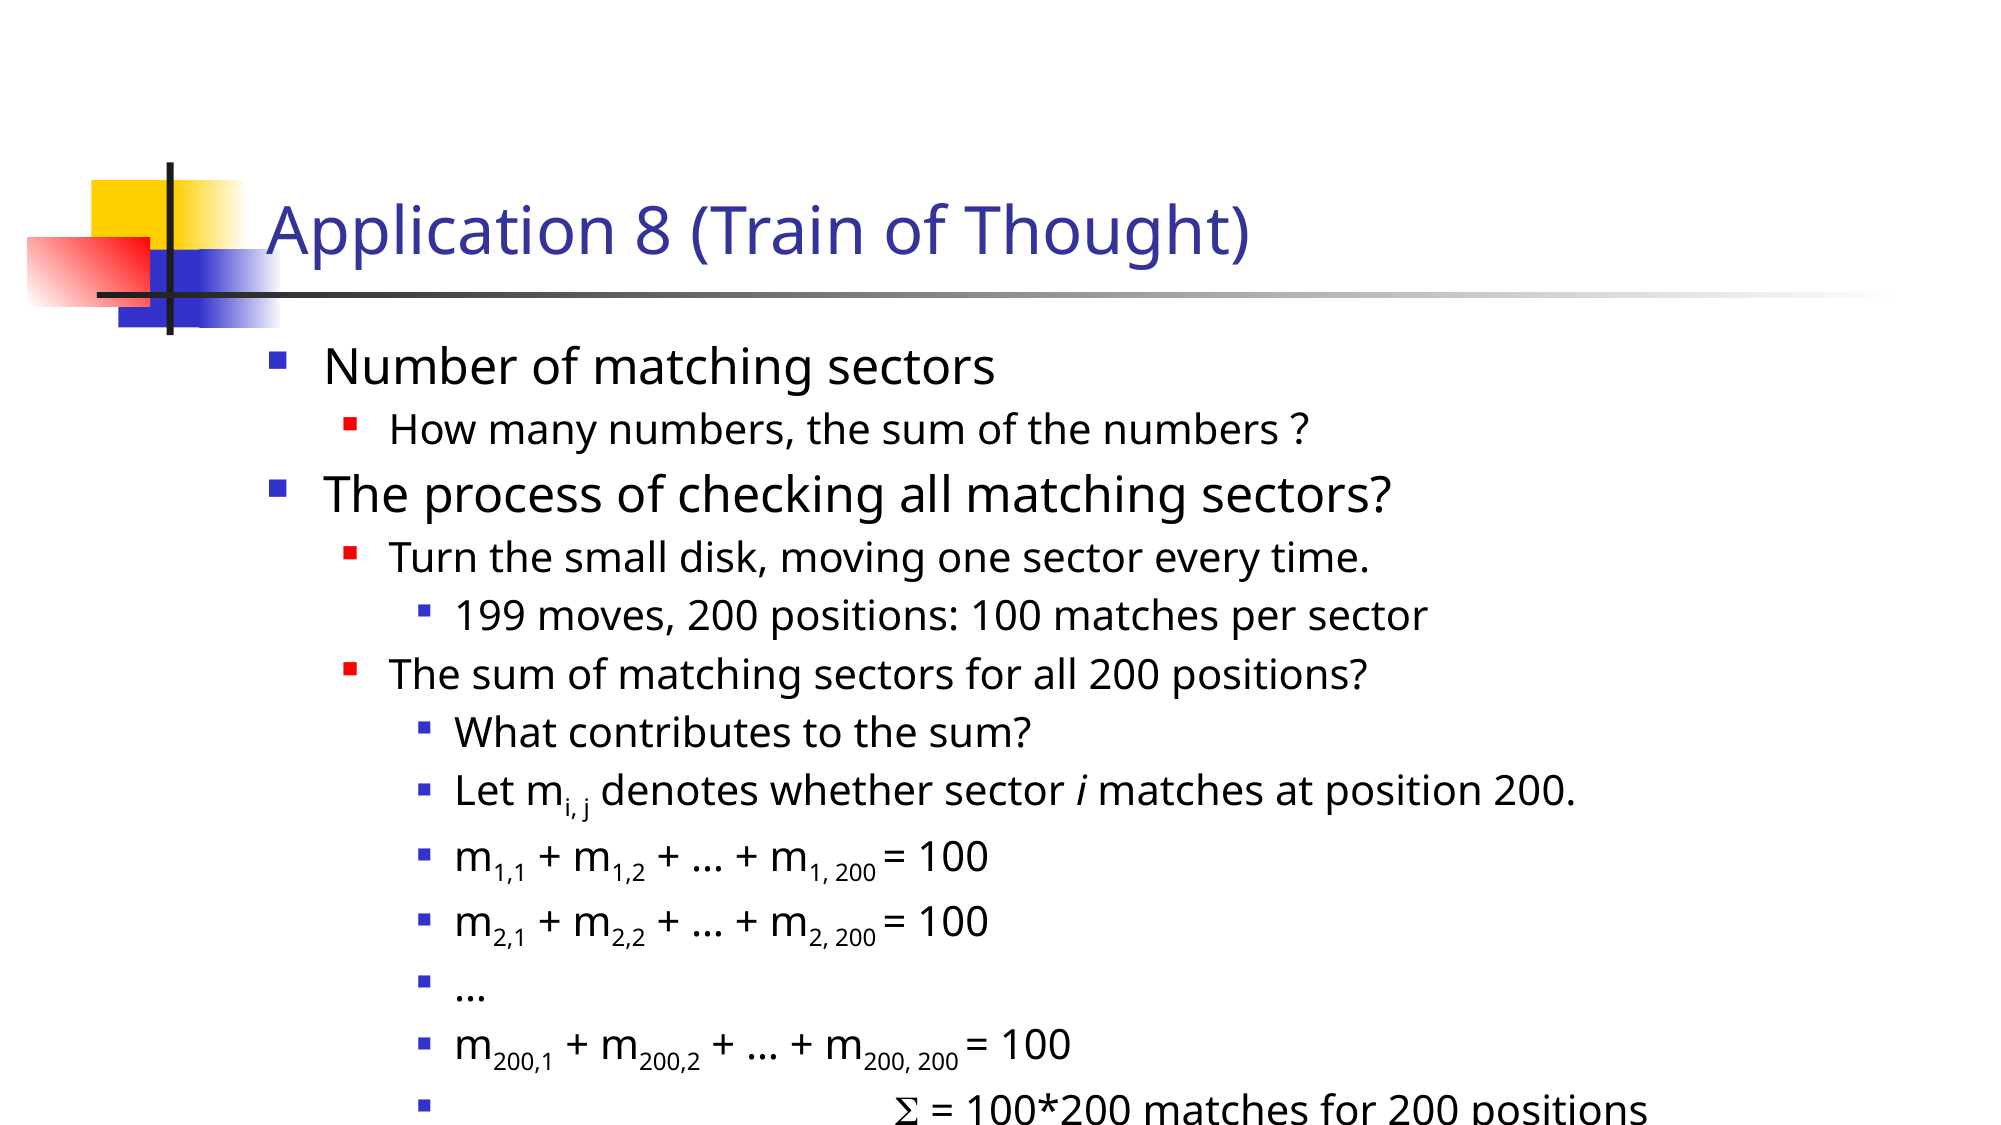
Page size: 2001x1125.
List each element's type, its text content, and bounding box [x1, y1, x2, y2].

list Number of matching sectors How many numbers, the sum of the numbers？ The process of checking all matching sectors? Turn the small disk, moving one sector every time. 199 moves, 200 positions: 100 matches per sector The sum of matching sectors for all 200 positions? What contributes to the sum? Let mi, j denotes whether sector i matches at position 200. m1,1 + m1,2 + … + m1, 200 = 100 m2,1 + m2,2 + … + m2, 200 = 100 … m200,1 + m200,2 + … + m200, 200 = 100  = 100*200 matches for 200 positions [251, 326, 1870, 1002]
title Application 8 (Train of Thought) [251, 35, 1957, 275]
